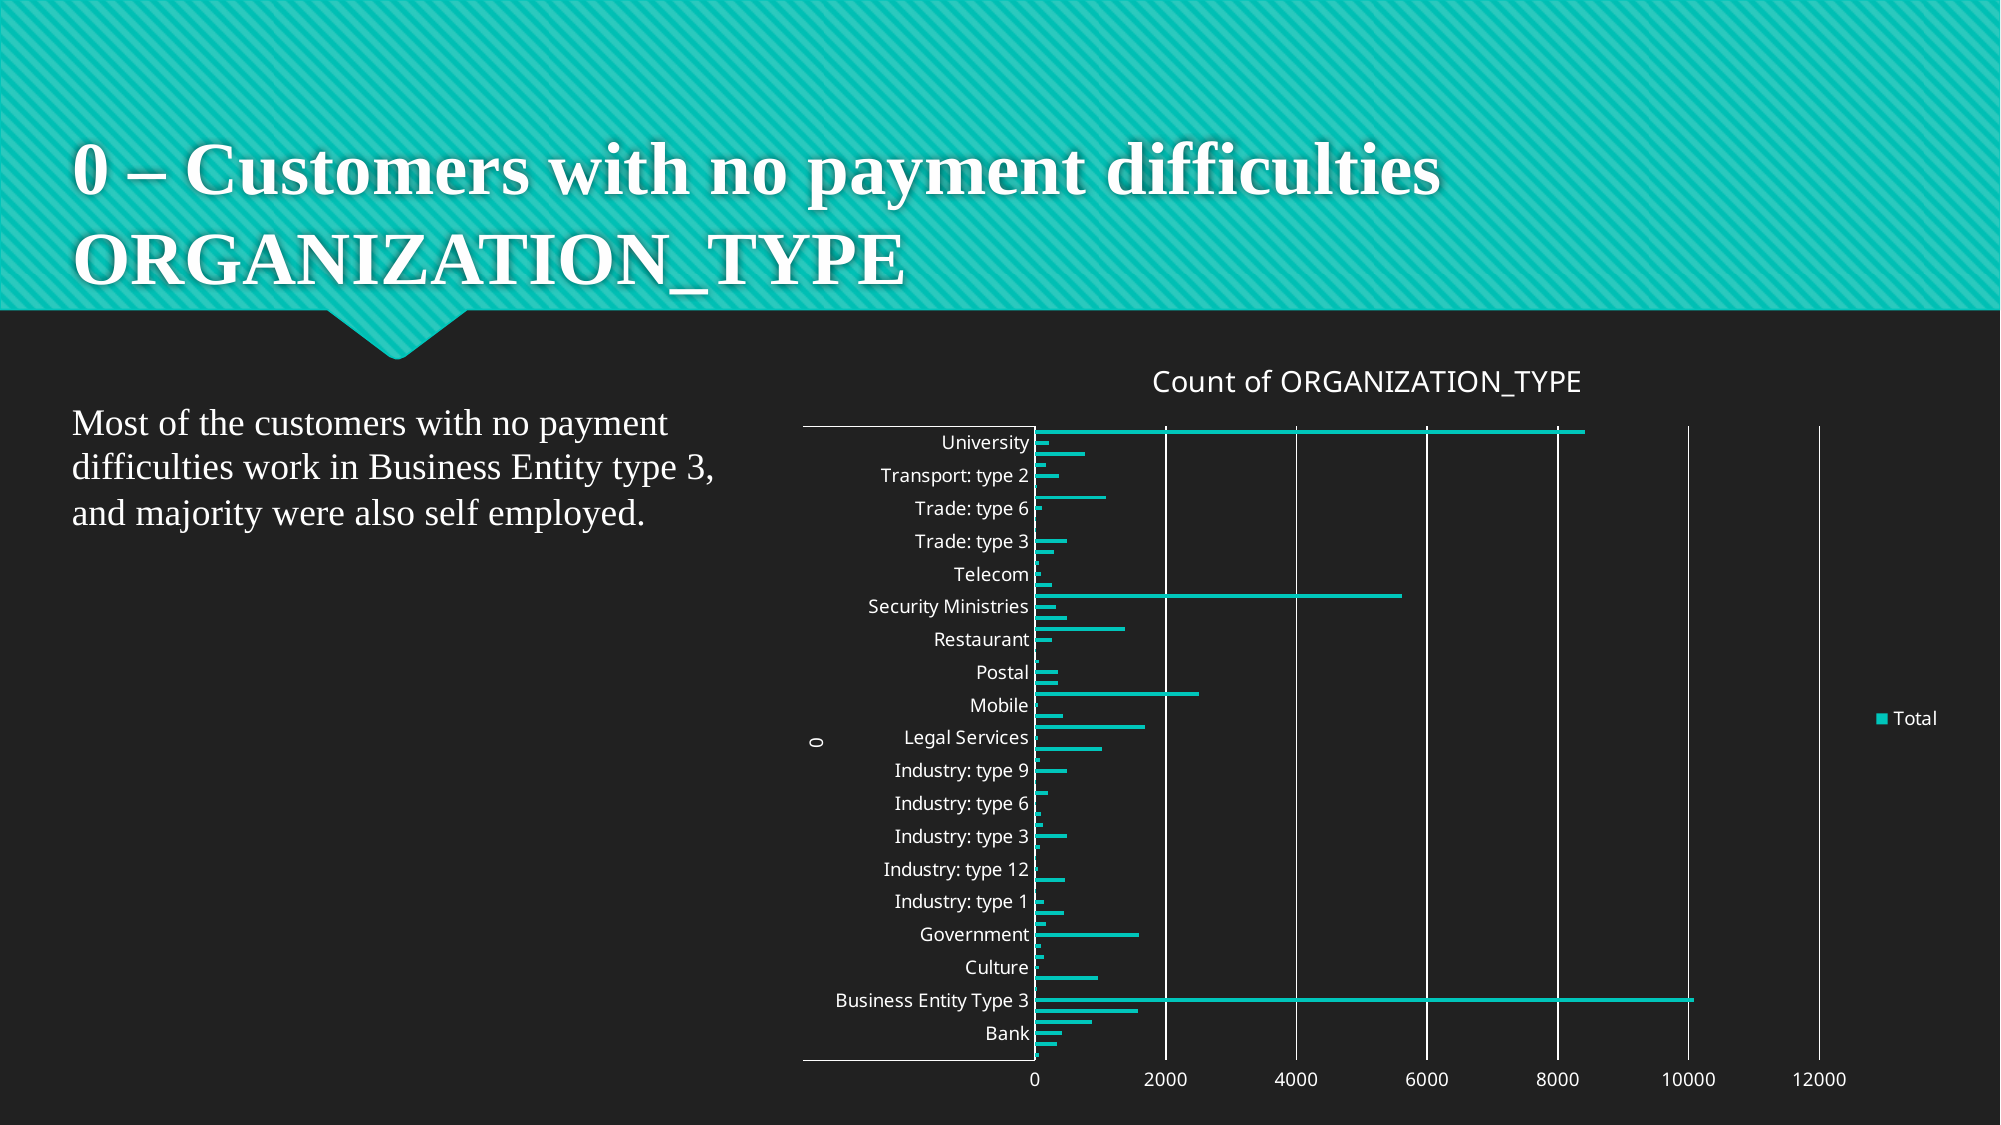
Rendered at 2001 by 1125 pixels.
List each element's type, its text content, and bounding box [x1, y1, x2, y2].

text_box 0 – Customers with no payment difficulties ORGANIZATION_TYPE [57, 209, 1792, 308]
text_box Most of the customers with no payment difficulties work in Business Entity type 3, and majority were also self employed. [57, 390, 768, 540]
chart [779, 328, 1957, 1109]
